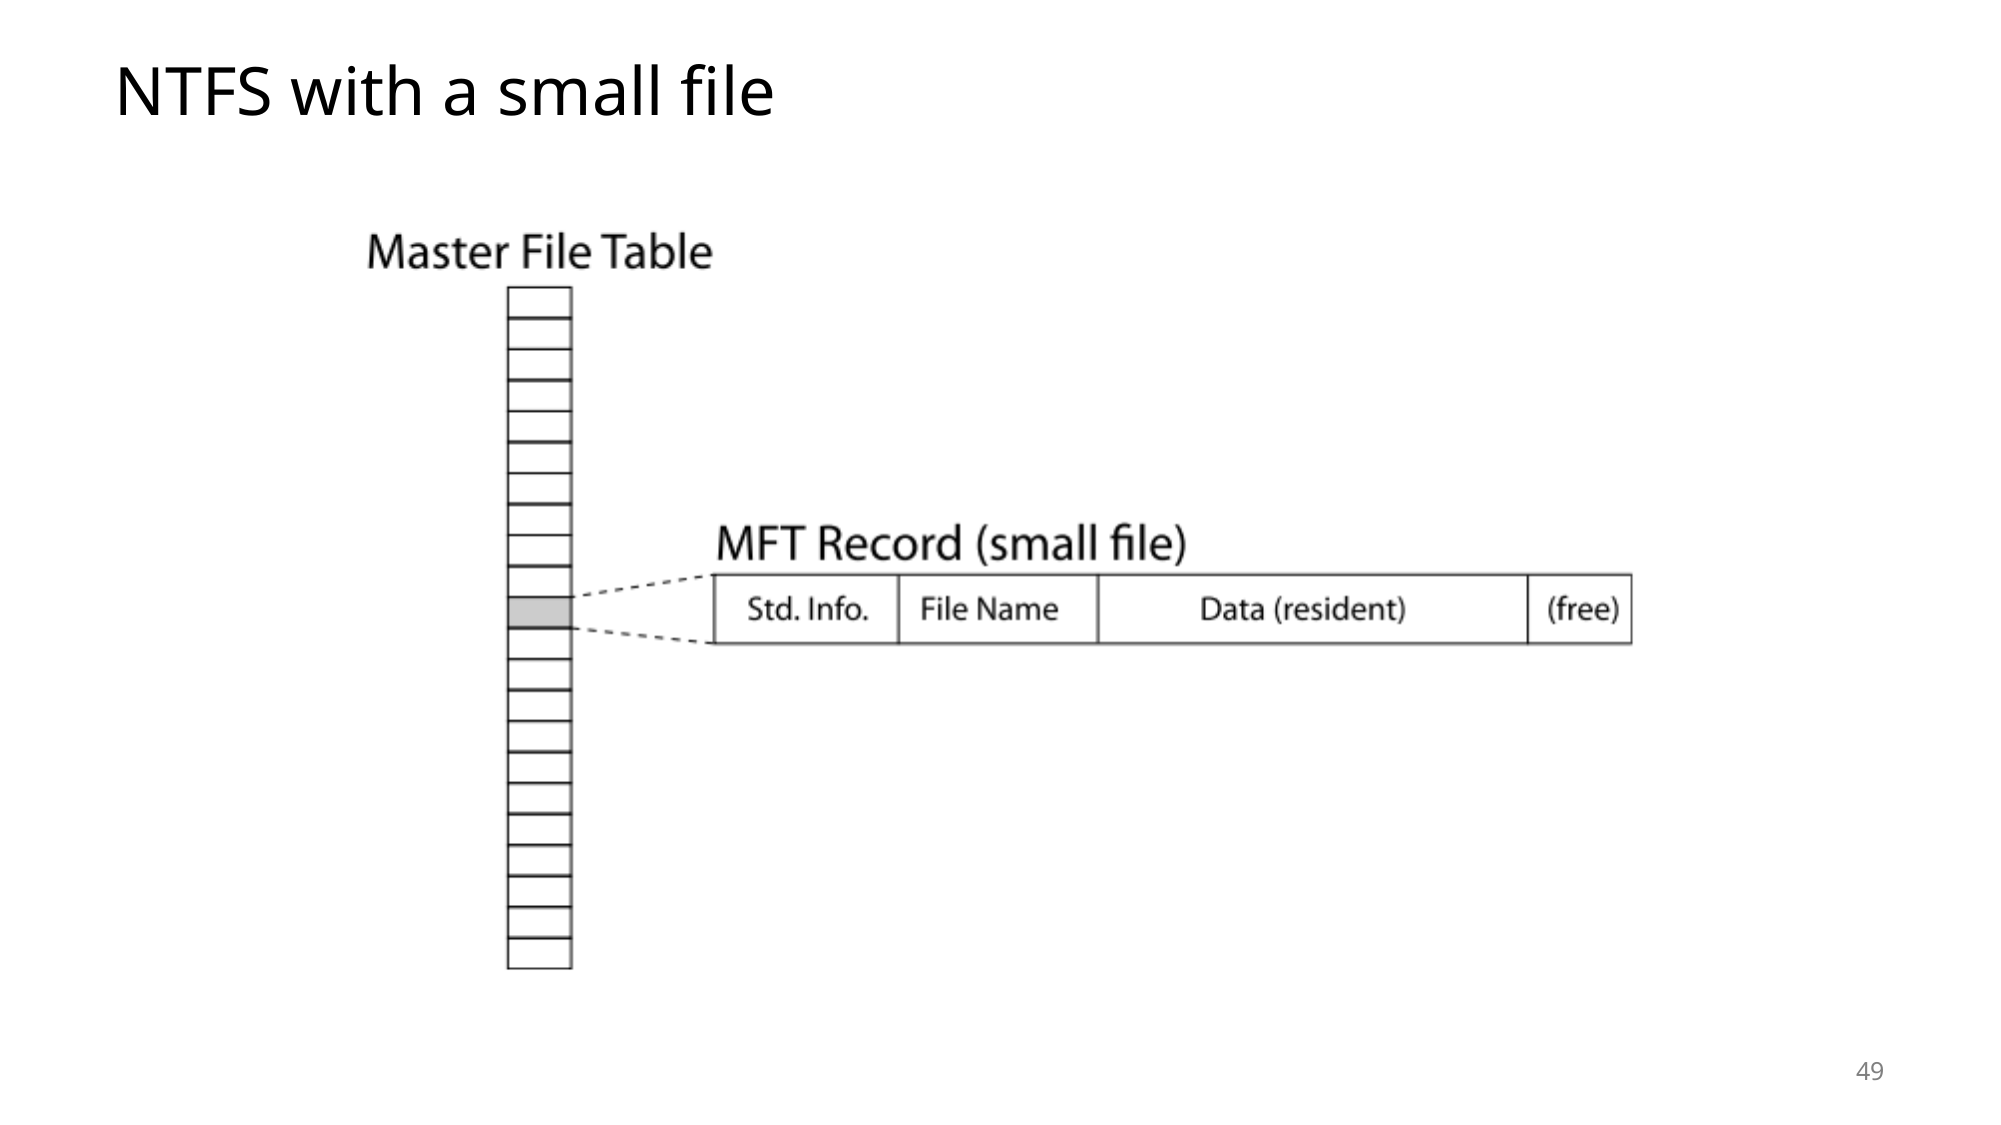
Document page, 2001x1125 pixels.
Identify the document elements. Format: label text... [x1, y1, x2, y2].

picture [342, 201, 1657, 992]
slide_number 49 [1749, 1042, 1900, 1103]
title NTFS with a small file [99, 37, 1900, 150]
